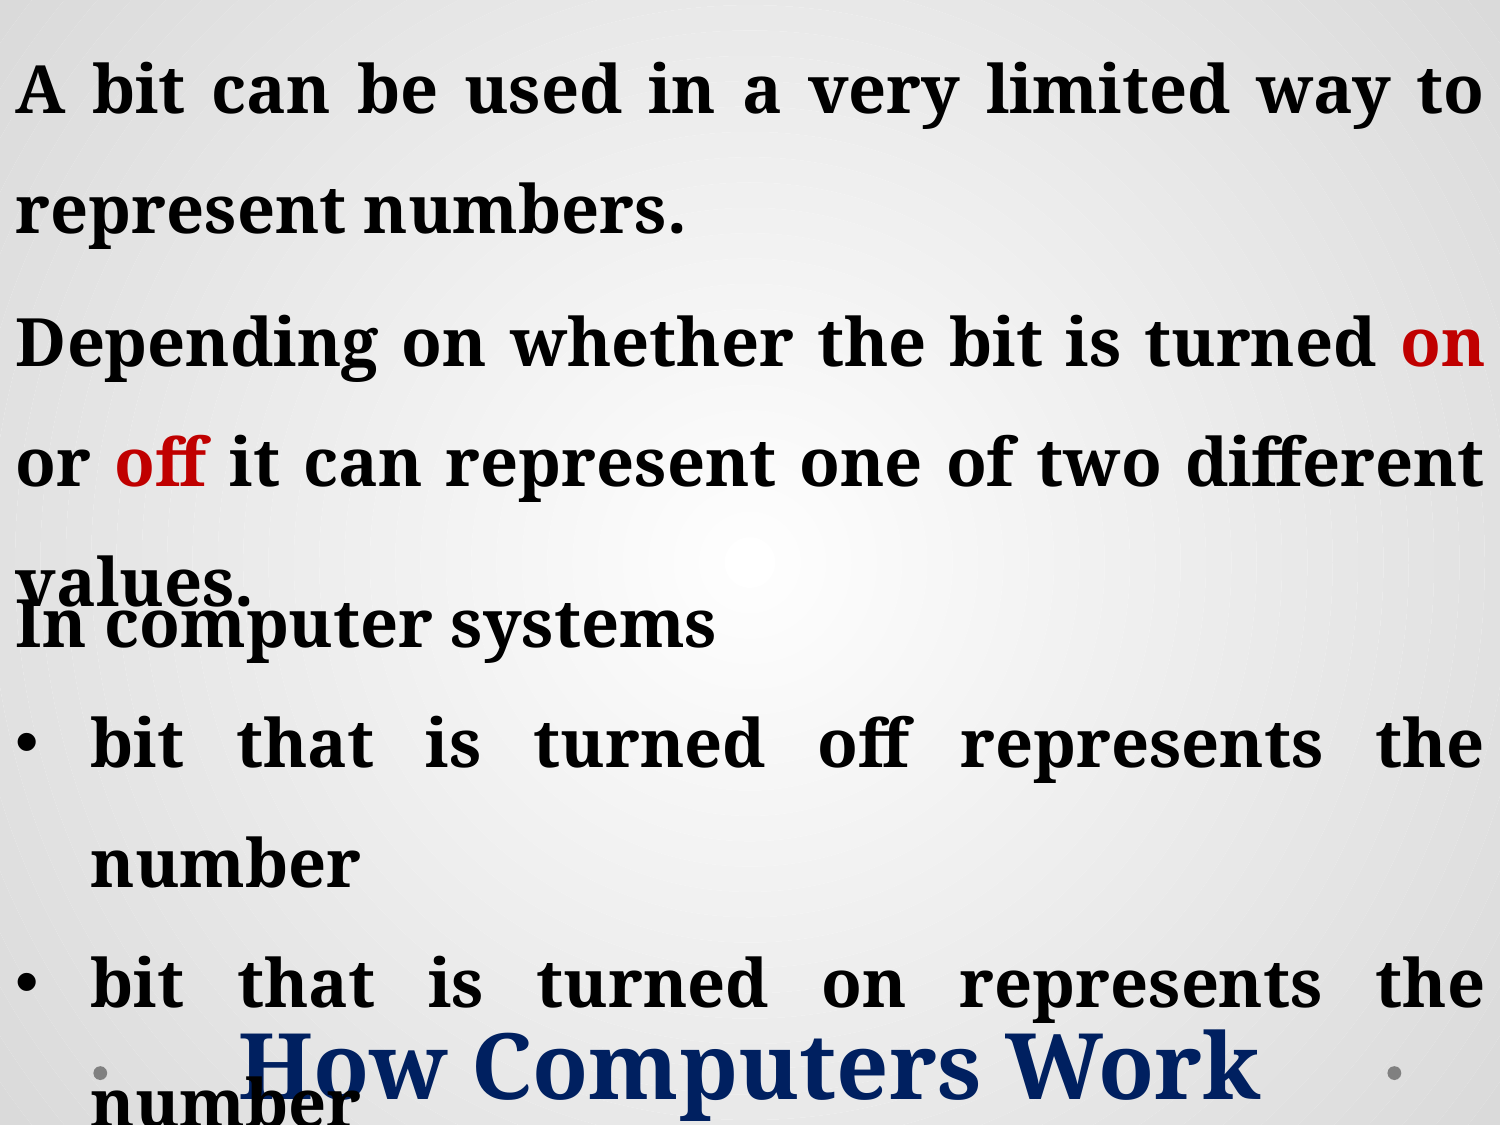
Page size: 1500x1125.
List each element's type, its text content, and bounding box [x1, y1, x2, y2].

text_box How Computers Work [0, 1012, 1500, 1125]
